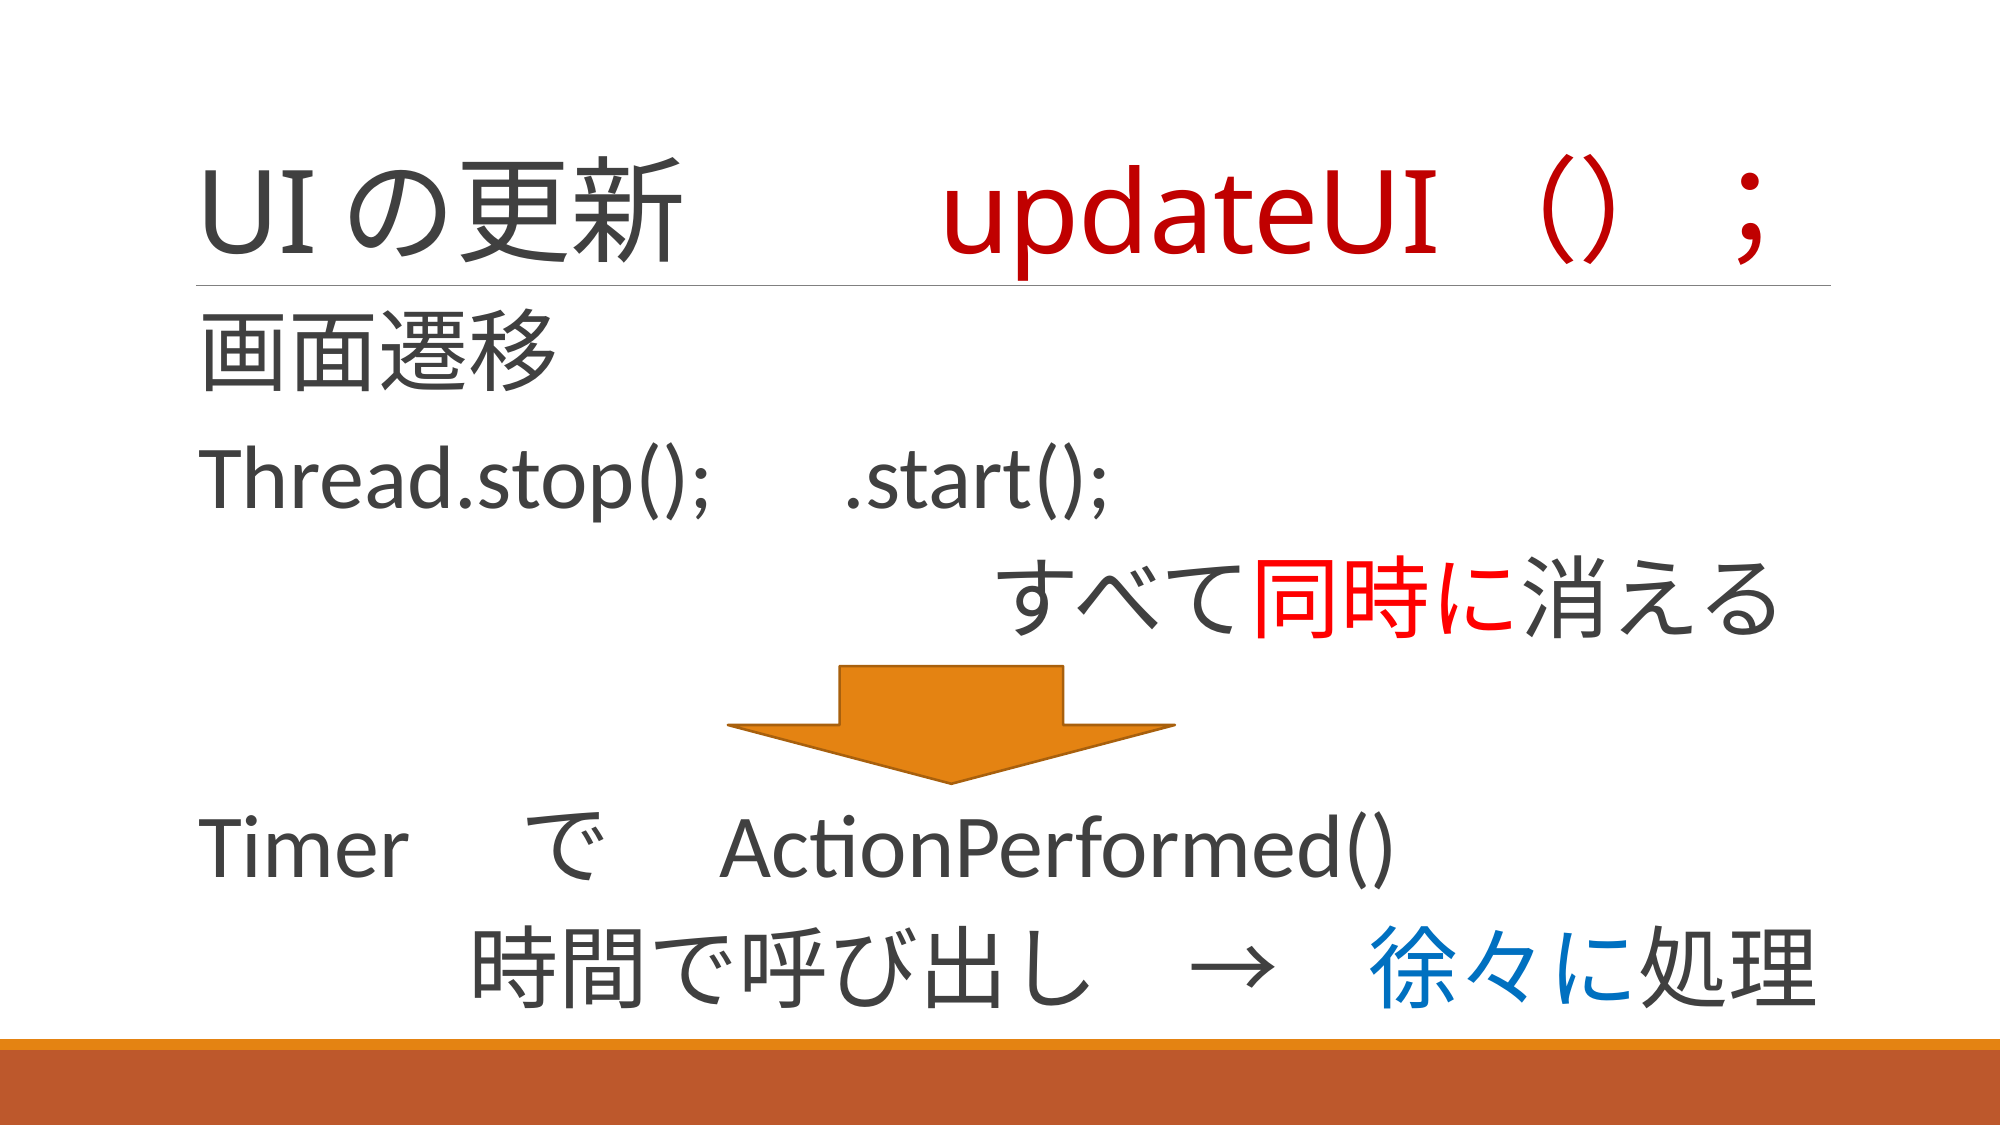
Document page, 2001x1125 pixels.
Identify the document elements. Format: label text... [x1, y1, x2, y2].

text_box [726, 664, 1177, 786]
title UIの更新 updateUI（）； [180, 47, 1830, 285]
list 画面遷移 Thread.stop(); .start(); すべて同時に消える Timer で ActionPerformed() 時間で呼び出し → 徐々に処理 [180, 299, 1830, 1064]
